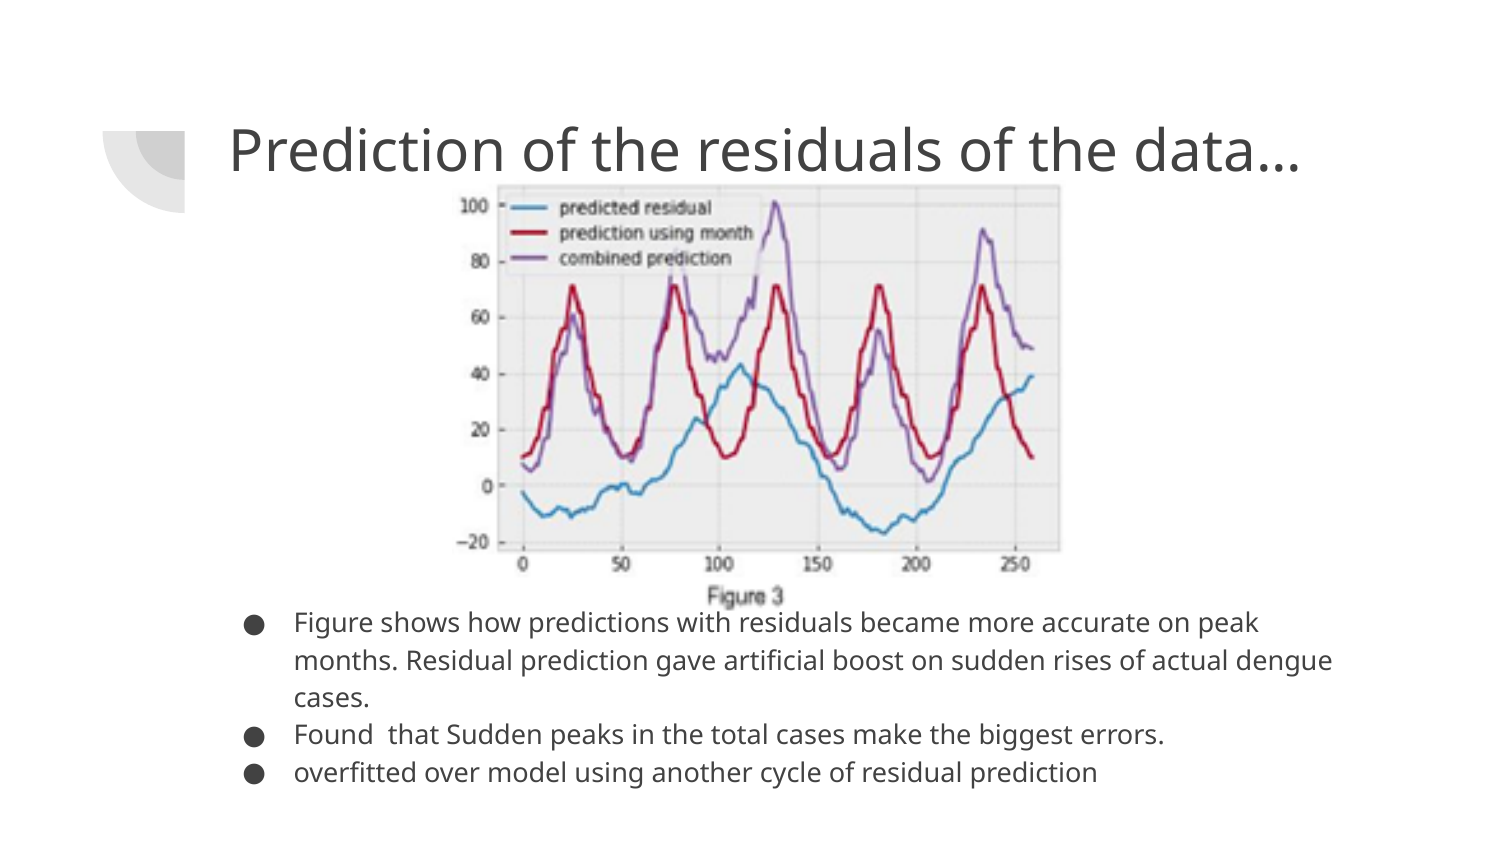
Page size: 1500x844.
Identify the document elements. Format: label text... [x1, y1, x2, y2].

picture [452, 180, 1066, 616]
list Figure shows how predictions with residuals became more accurate on peak months. Residual prediction gave artificial boost on sudden rises of actual dengue cases. Found that Sudden peaks in the total cases make the biggest errors. overfitted over model using another cycle of residual prediction [203, 585, 1357, 768]
title Prediction of the residuals of the data... [213, 98, 1368, 232]
